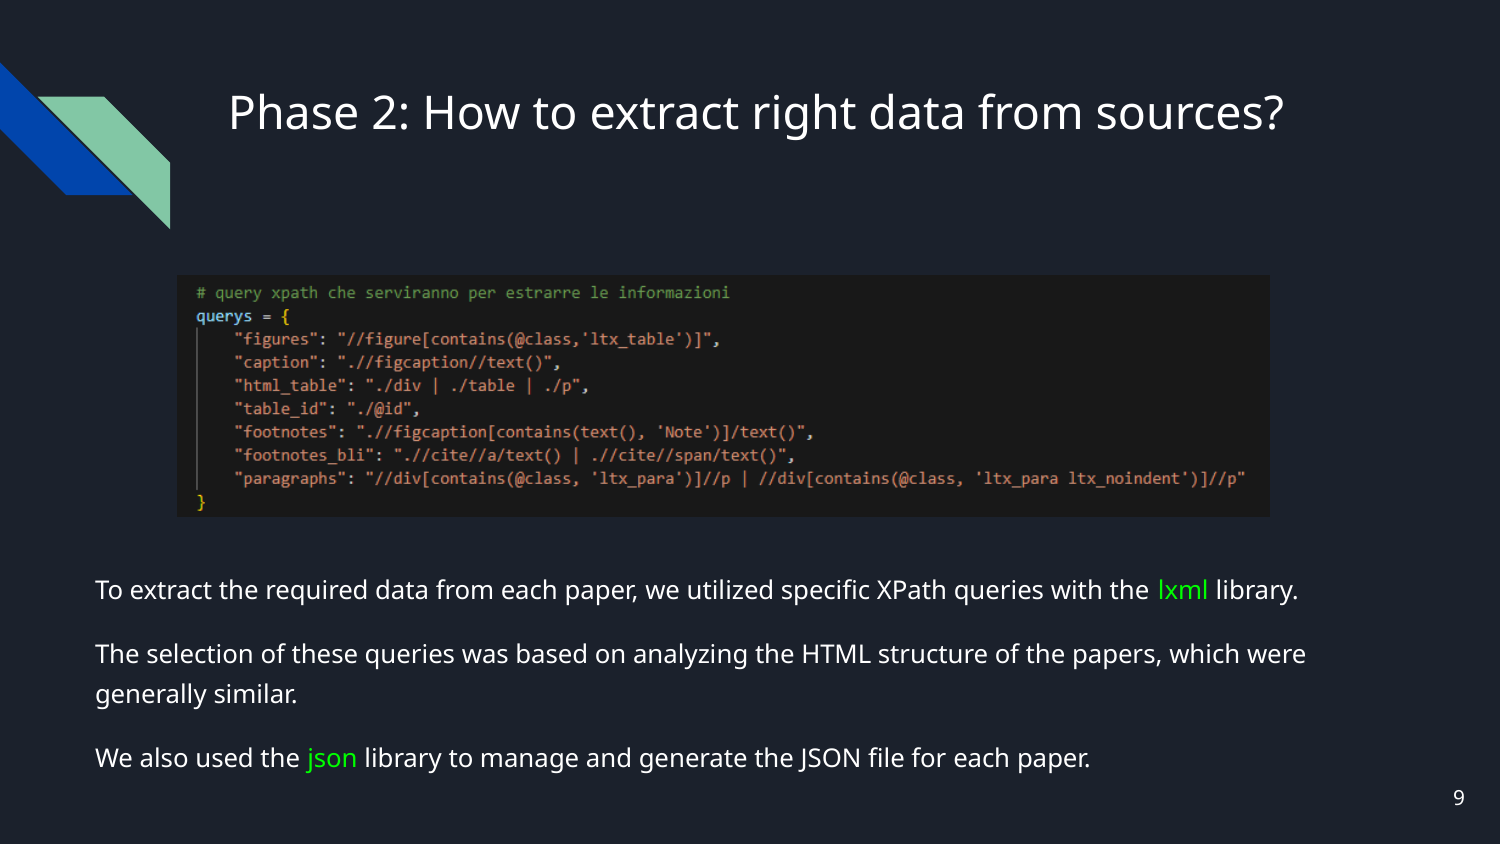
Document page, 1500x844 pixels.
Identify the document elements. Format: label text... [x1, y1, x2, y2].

list To extract the required data from each paper, we utilized specific XPath queries with the lxml library. The selection of these queries was based on analyzing the HTML structure of the papers, which were generally similar. We also used the json library to manage and generate the JSON file for each paper. [79, 552, 1368, 793]
slide_number ‹#› [1389, 764, 1480, 830]
title Phase 2: How to extract right data from sources? [212, 64, 1368, 215]
picture [177, 275, 1271, 517]
